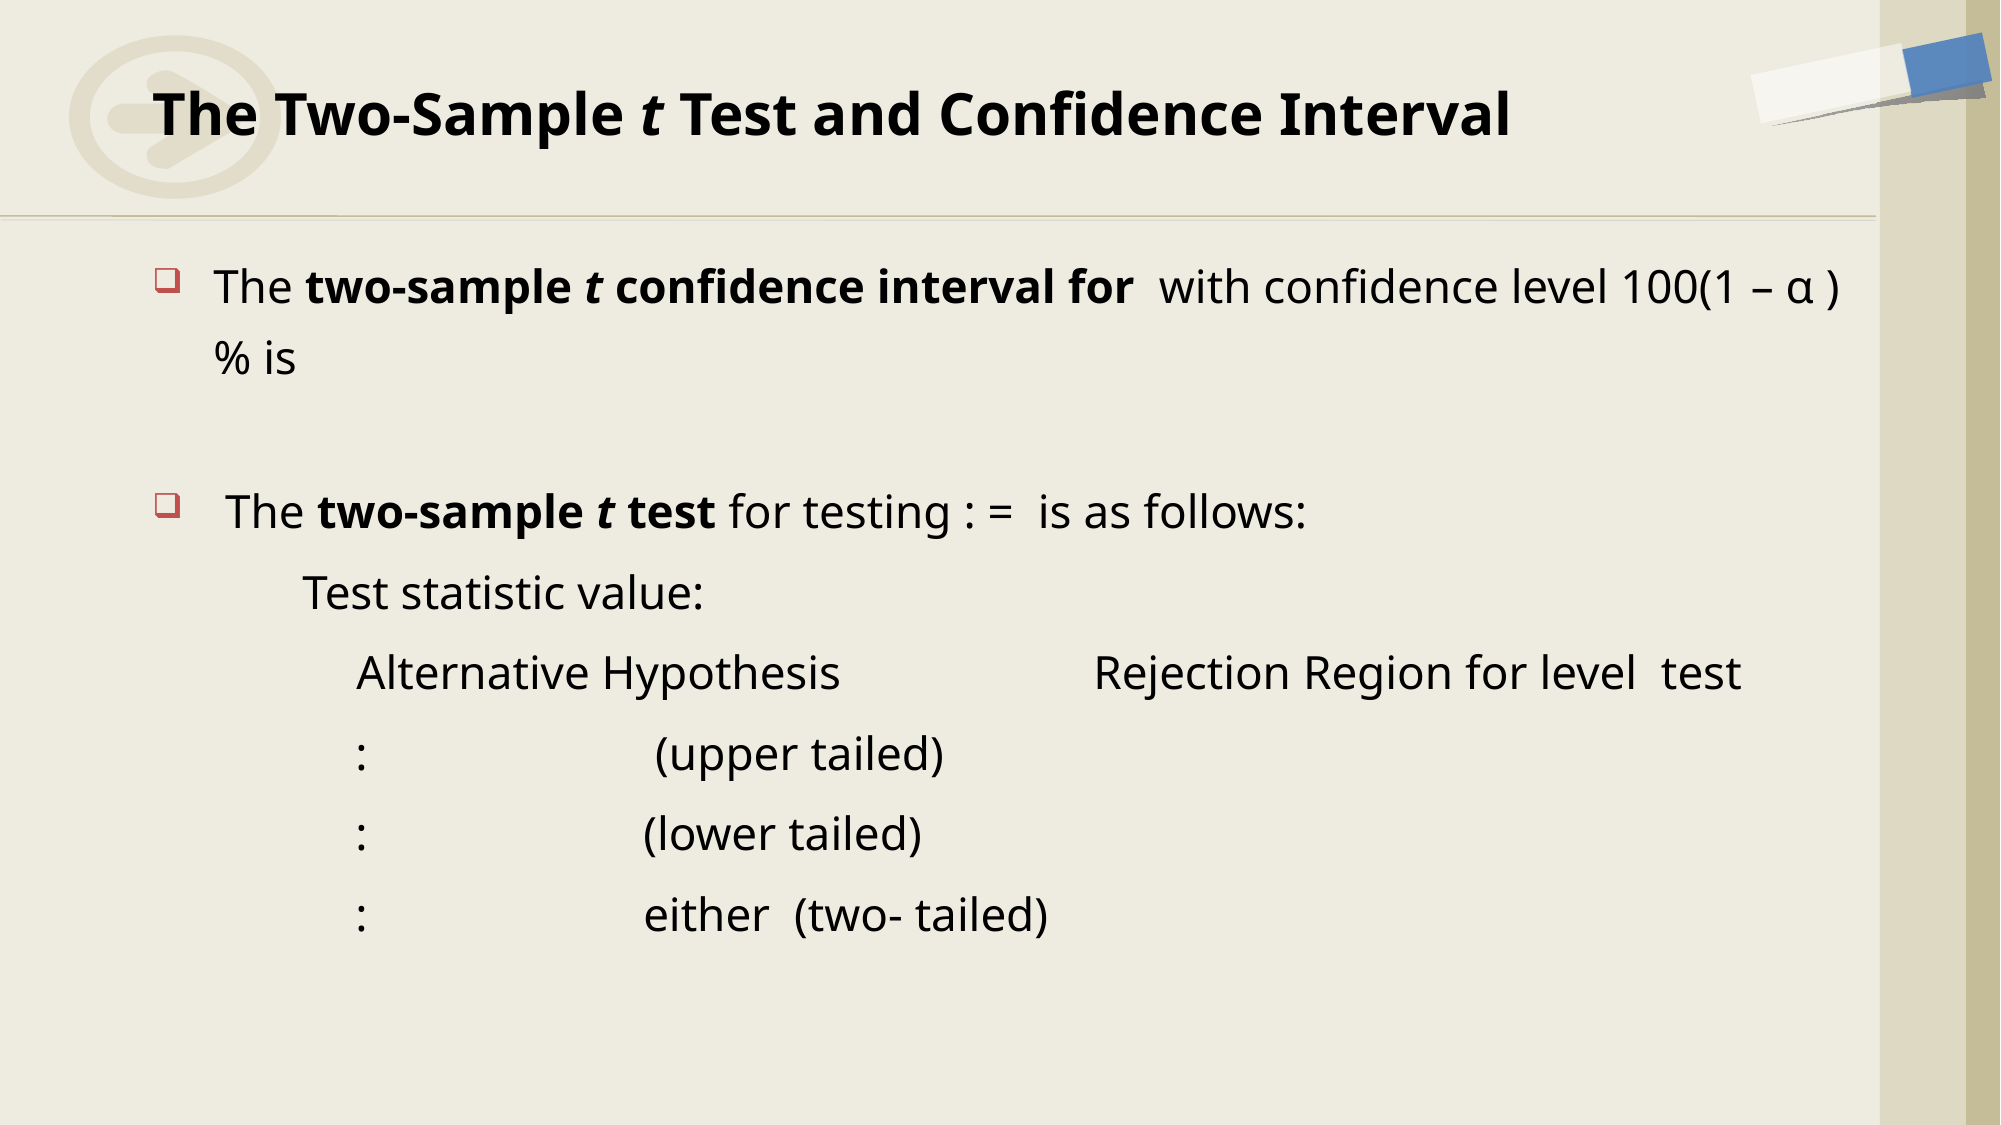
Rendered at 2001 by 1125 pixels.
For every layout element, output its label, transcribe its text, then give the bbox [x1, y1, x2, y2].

title The Two-Sample t Test and Confidence Interval [137, 59, 1863, 165]
